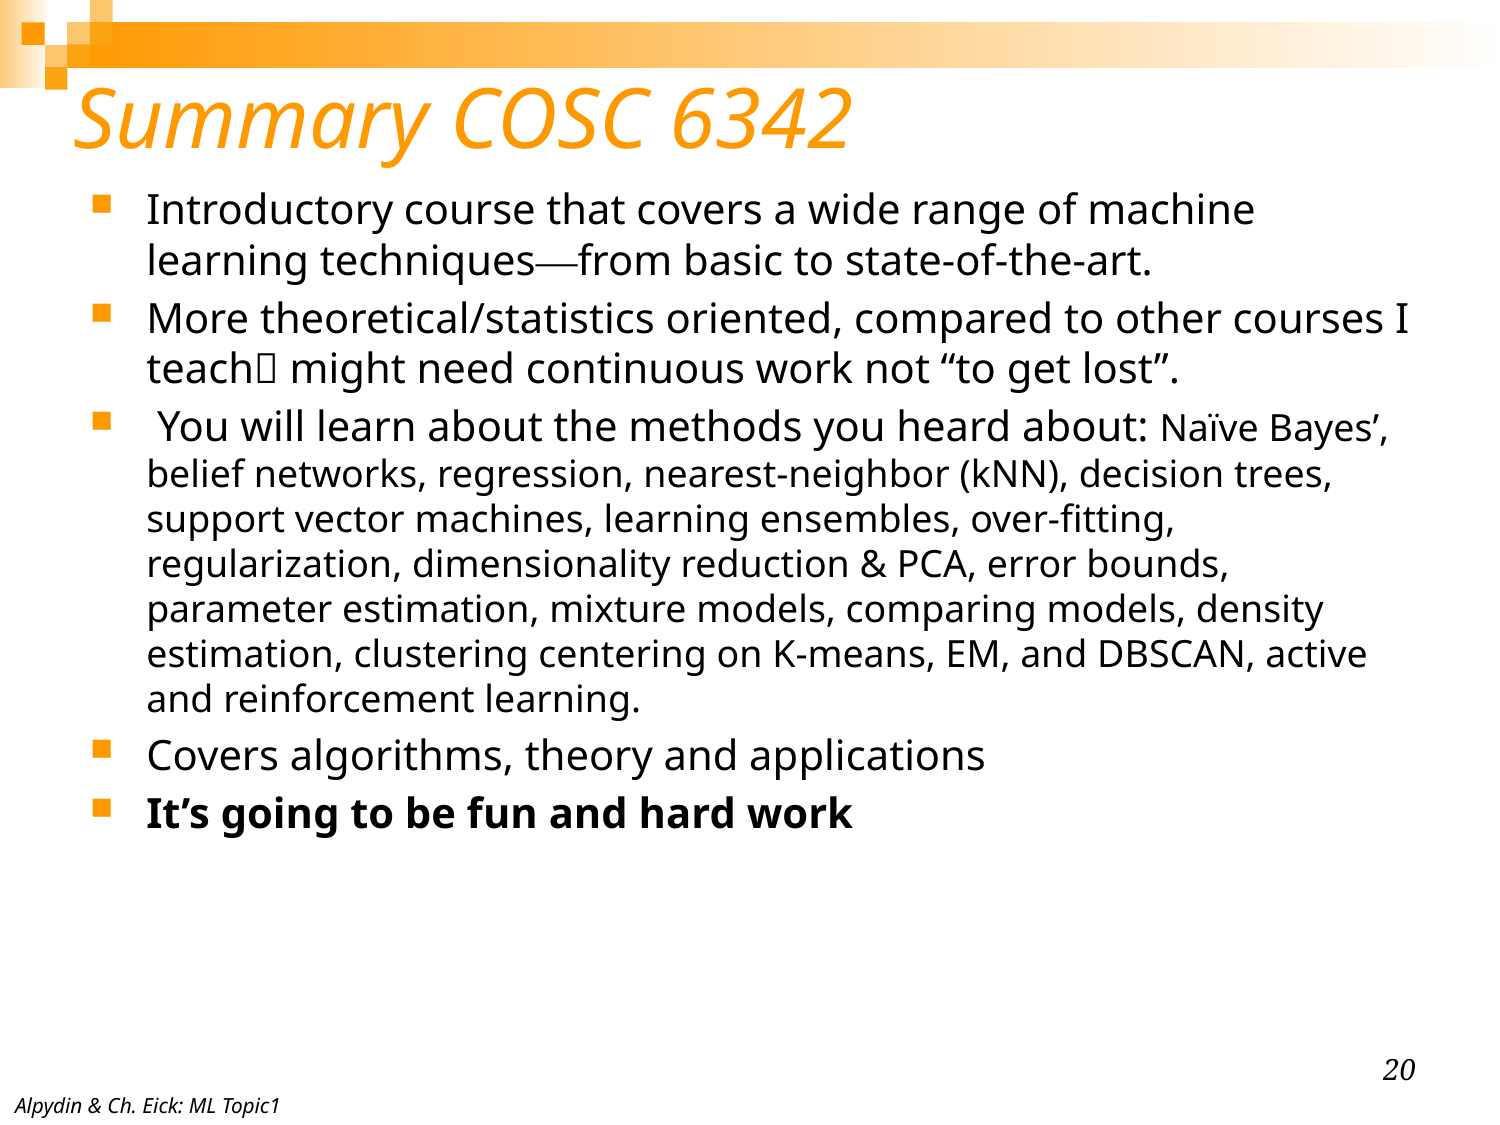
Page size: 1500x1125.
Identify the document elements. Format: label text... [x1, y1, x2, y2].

footer Alpydin & Ch. Eick: ML Topic1 [0, 1089, 993, 1125]
slide_number 20 [1080, 1022, 1431, 1099]
list Introductory course that covers a wide range of machine learning techniques—from basic to state-of-the-art. More theoretical/statistics oriented, compared to other courses I teach might need continuous work not “to get lost”. You will learn about the methods you heard about: Naïve Bayes’, belief networks, regression, nearest-neighbor (kNN), decision trees, support vector machines, learning ensembles, over-fitting, regularization, dimensionality reduction & PCA, error bounds, parameter estimation, mixture models, comparing models, density estimation, clustering centering on K-means, EM, and DBSCAN, active and reinforcement learning. Covers algorithms, theory and applications It’s going to be fun and hard work [74, 175, 1426, 963]
title Summary COSC 6342 [58, 58, 1409, 172]
